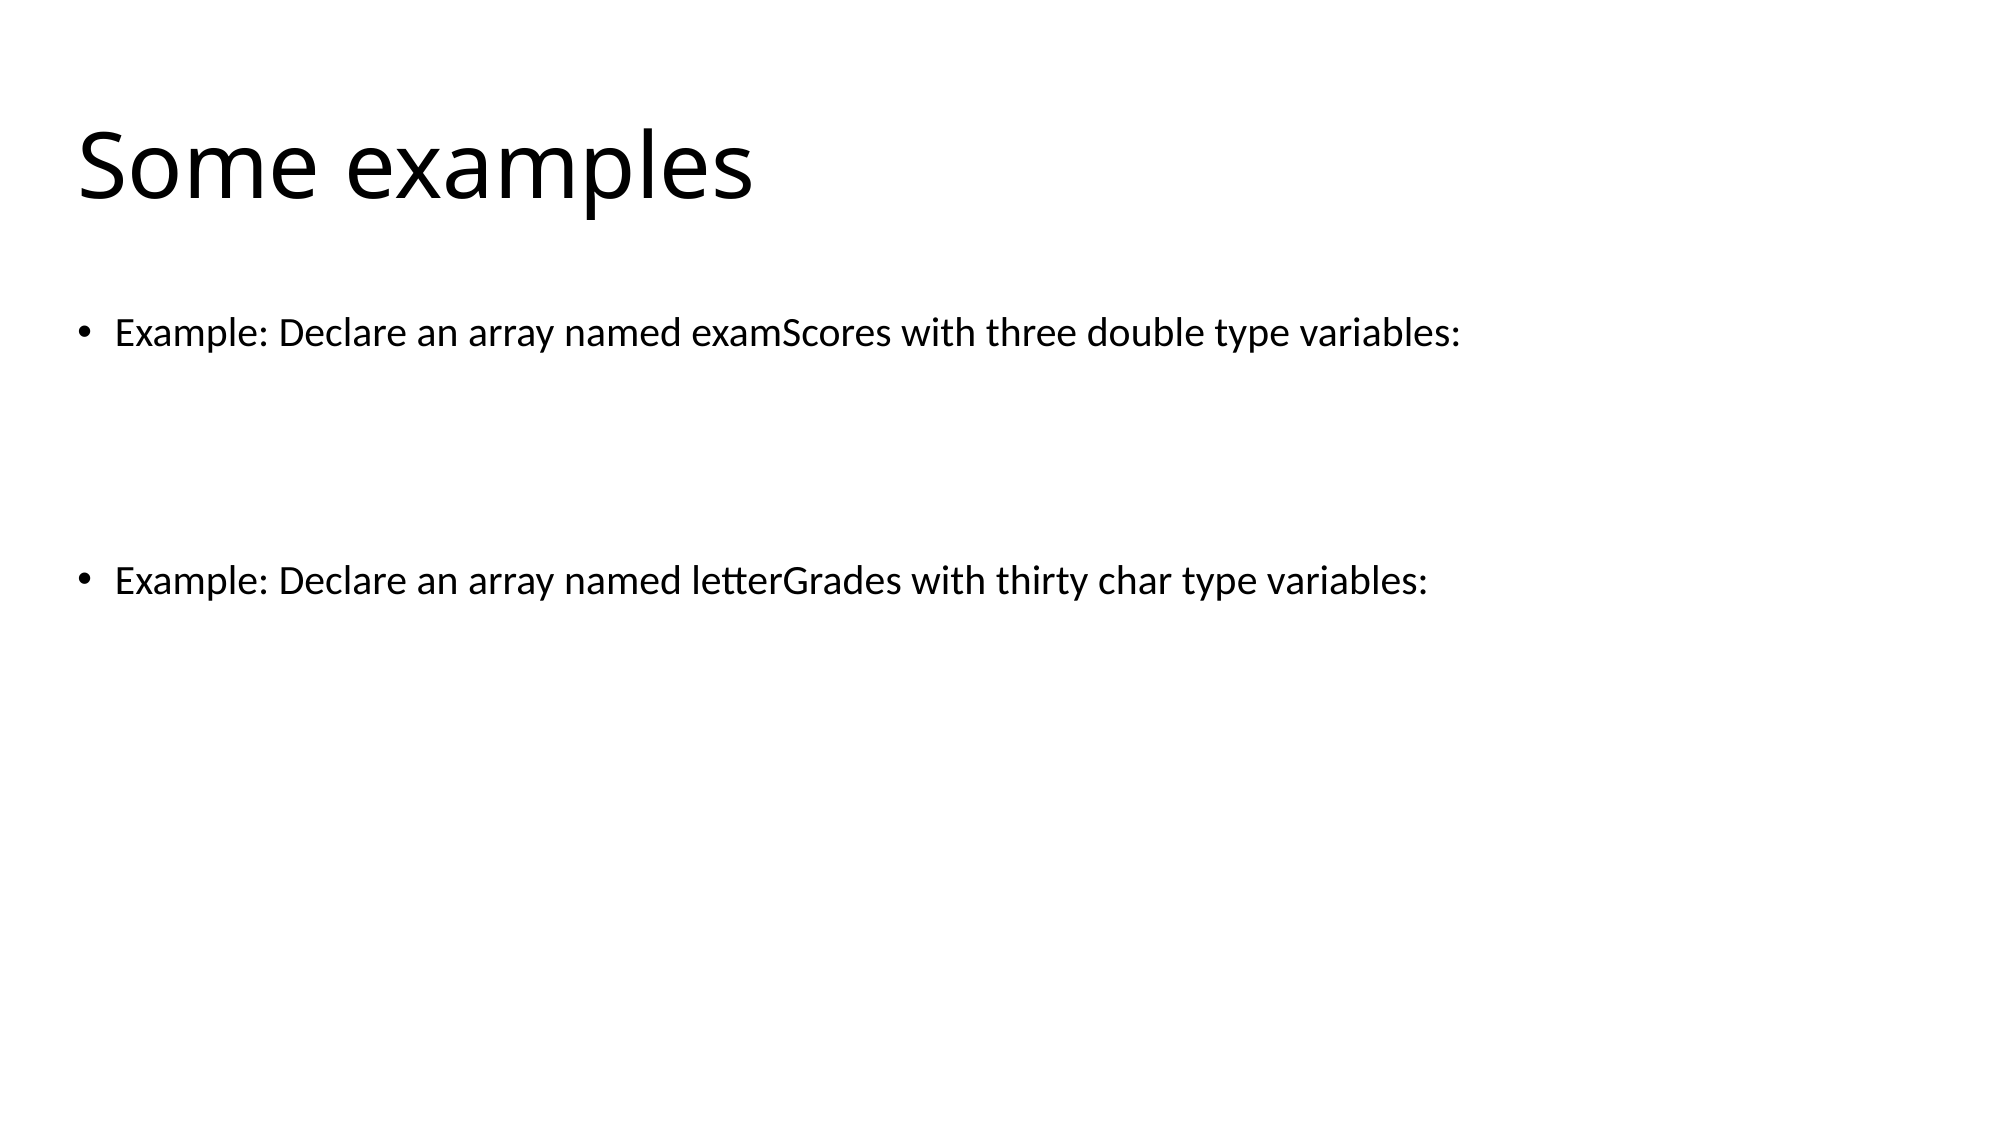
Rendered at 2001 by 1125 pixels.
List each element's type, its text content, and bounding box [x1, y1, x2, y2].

list Example: Declare an array named examScores with three double type variables: Example: Declare an array named letterGrades with thirty char type variables: [62, 303, 1938, 1017]
title Some examples [62, 59, 1938, 278]
